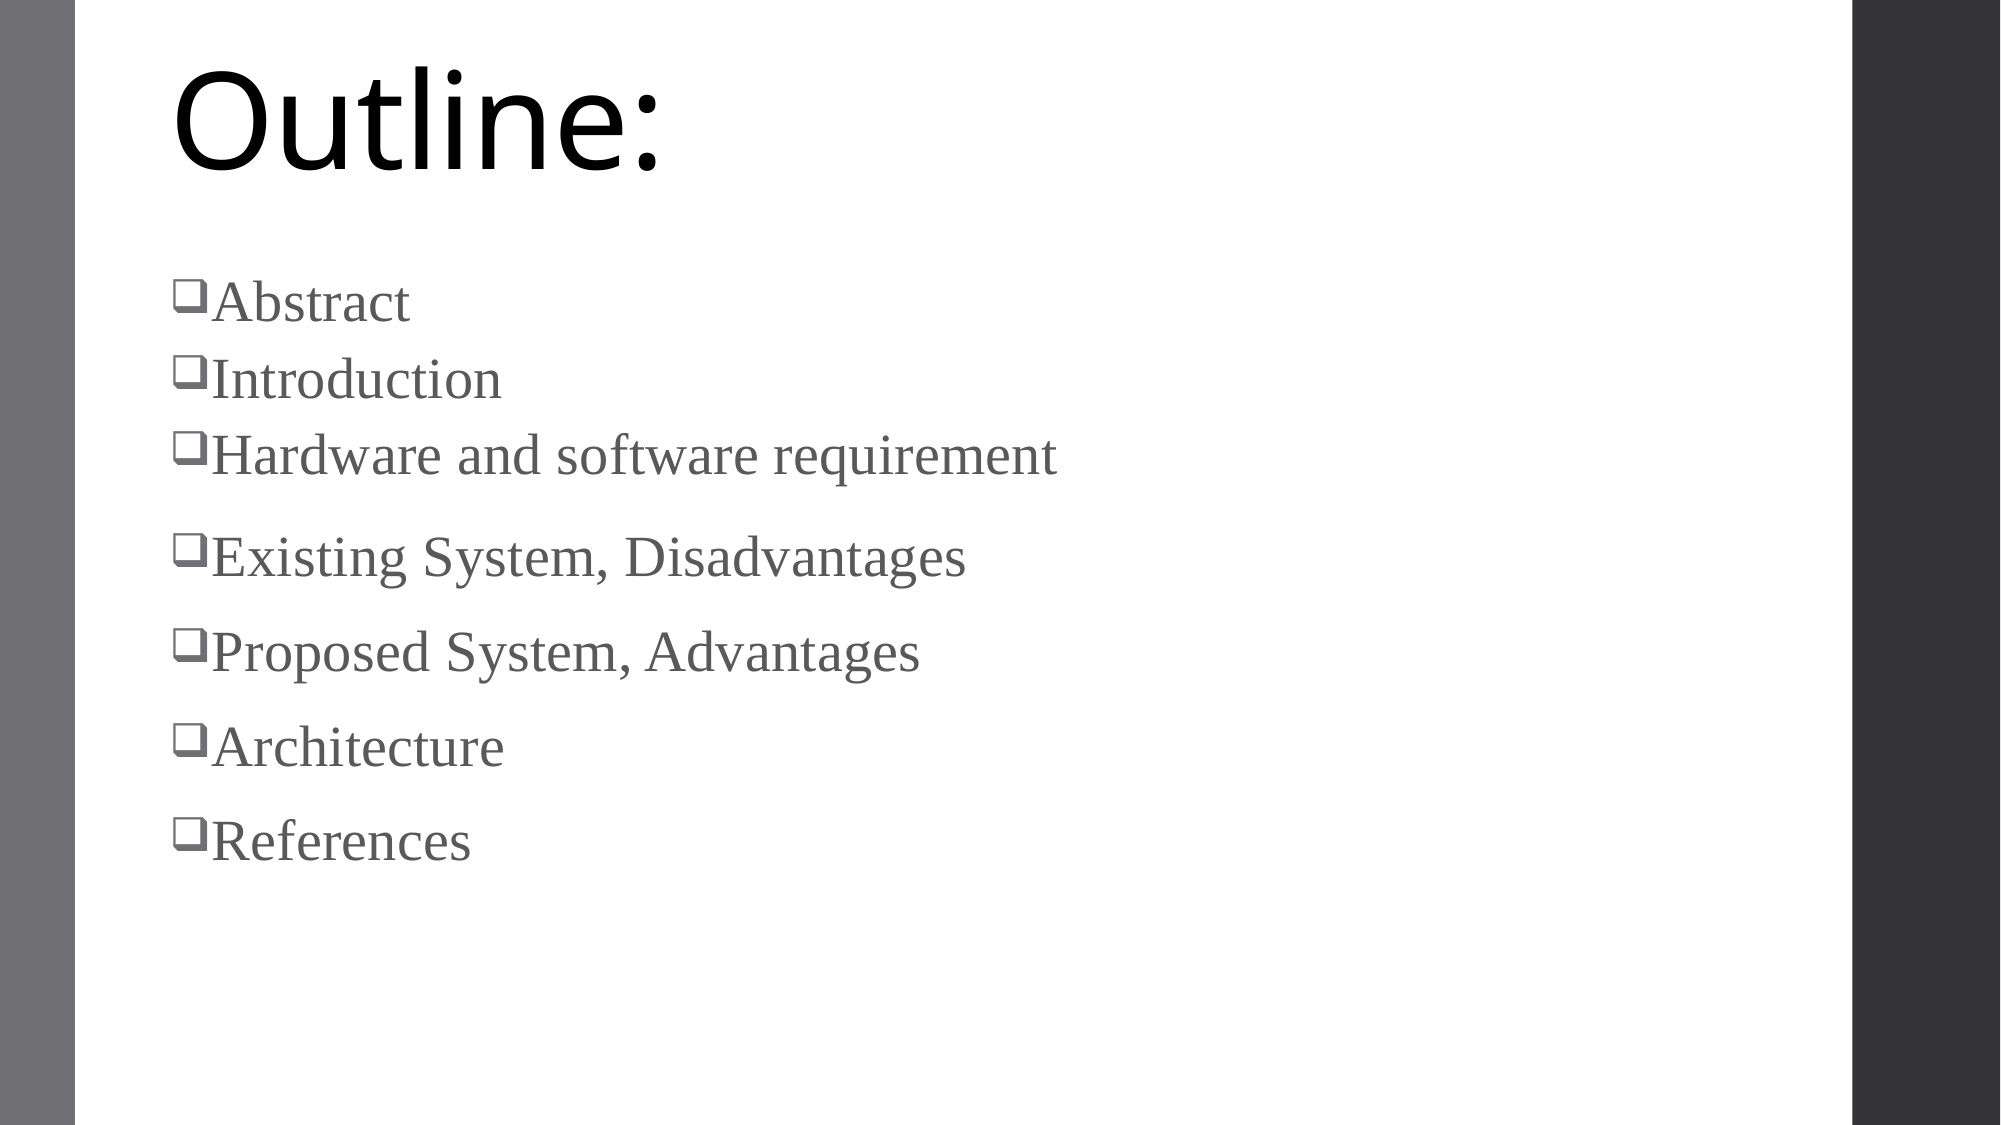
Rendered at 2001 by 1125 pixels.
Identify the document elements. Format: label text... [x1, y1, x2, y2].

list Abstract Introduction Hardware and software requirement Existing System, Disadvantages Proposed System, Advantages Architecture References [154, 262, 1836, 1001]
title Outline: [154, 35, 784, 209]
